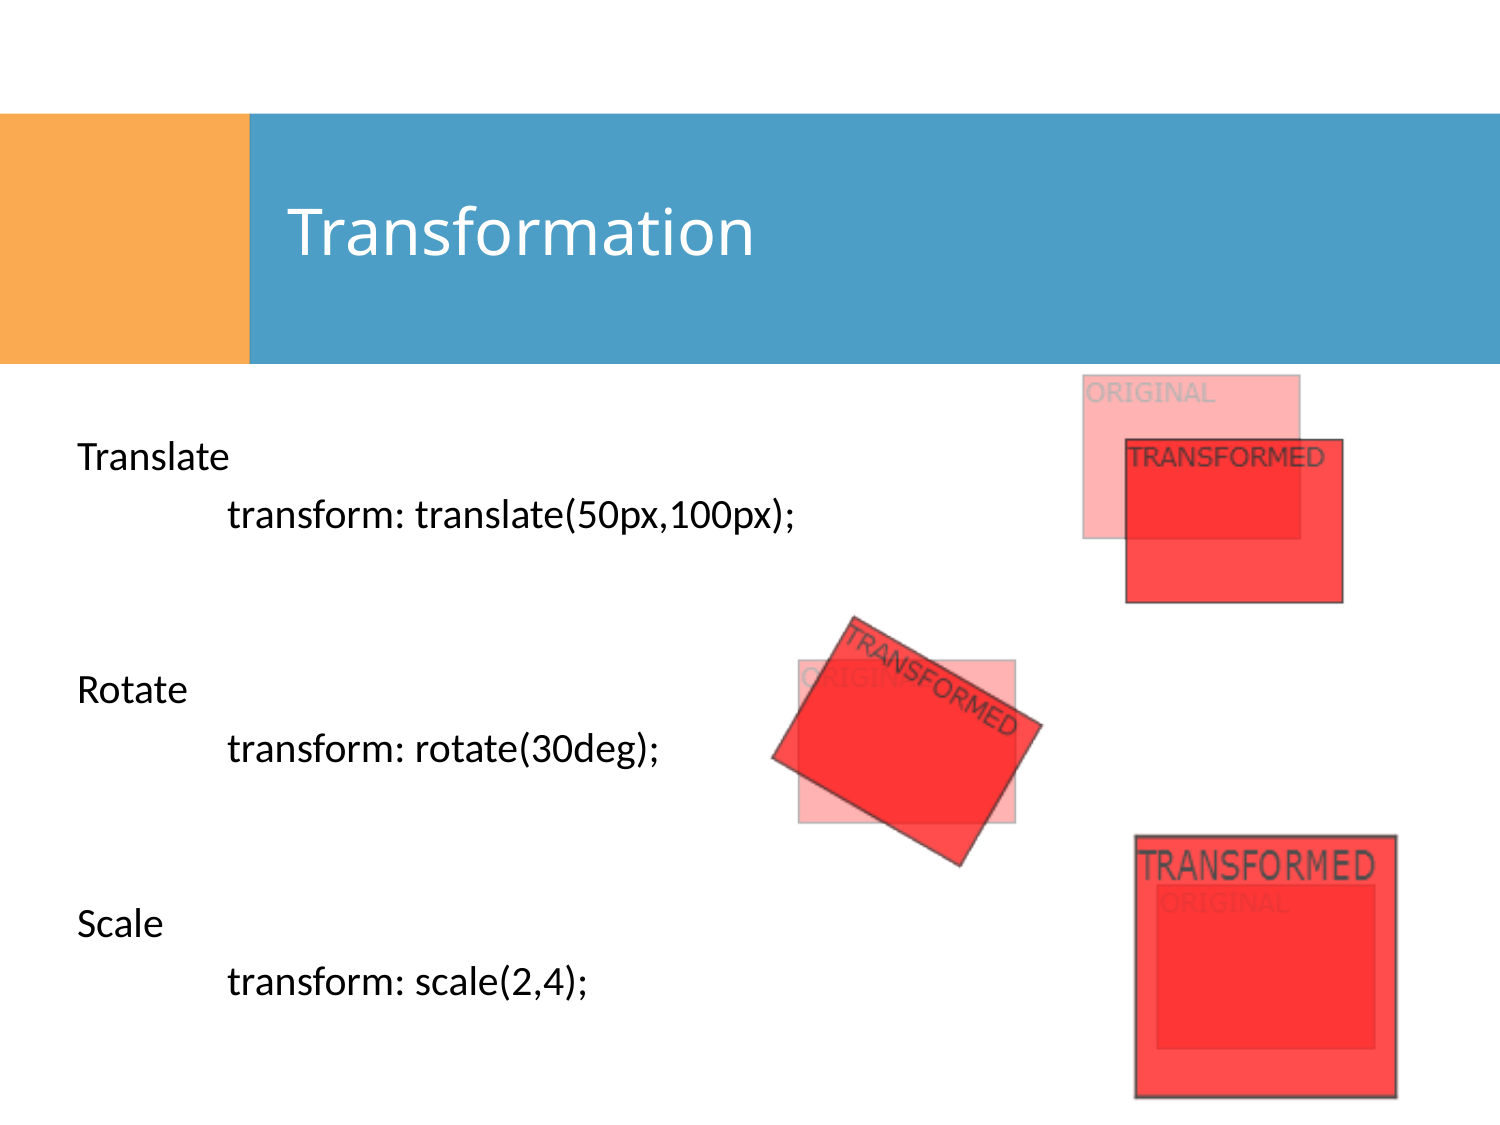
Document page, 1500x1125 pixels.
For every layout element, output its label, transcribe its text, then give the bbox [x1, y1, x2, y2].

picture [1112, 812, 1421, 1125]
picture [753, 351, 1382, 875]
title Transformation [272, 183, 1463, 277]
text_box Translate transform: translate(50px,100px); Rotate transform: rotate(30deg); Scale transform: scale(2,4); [24, 362, 1218, 1125]
